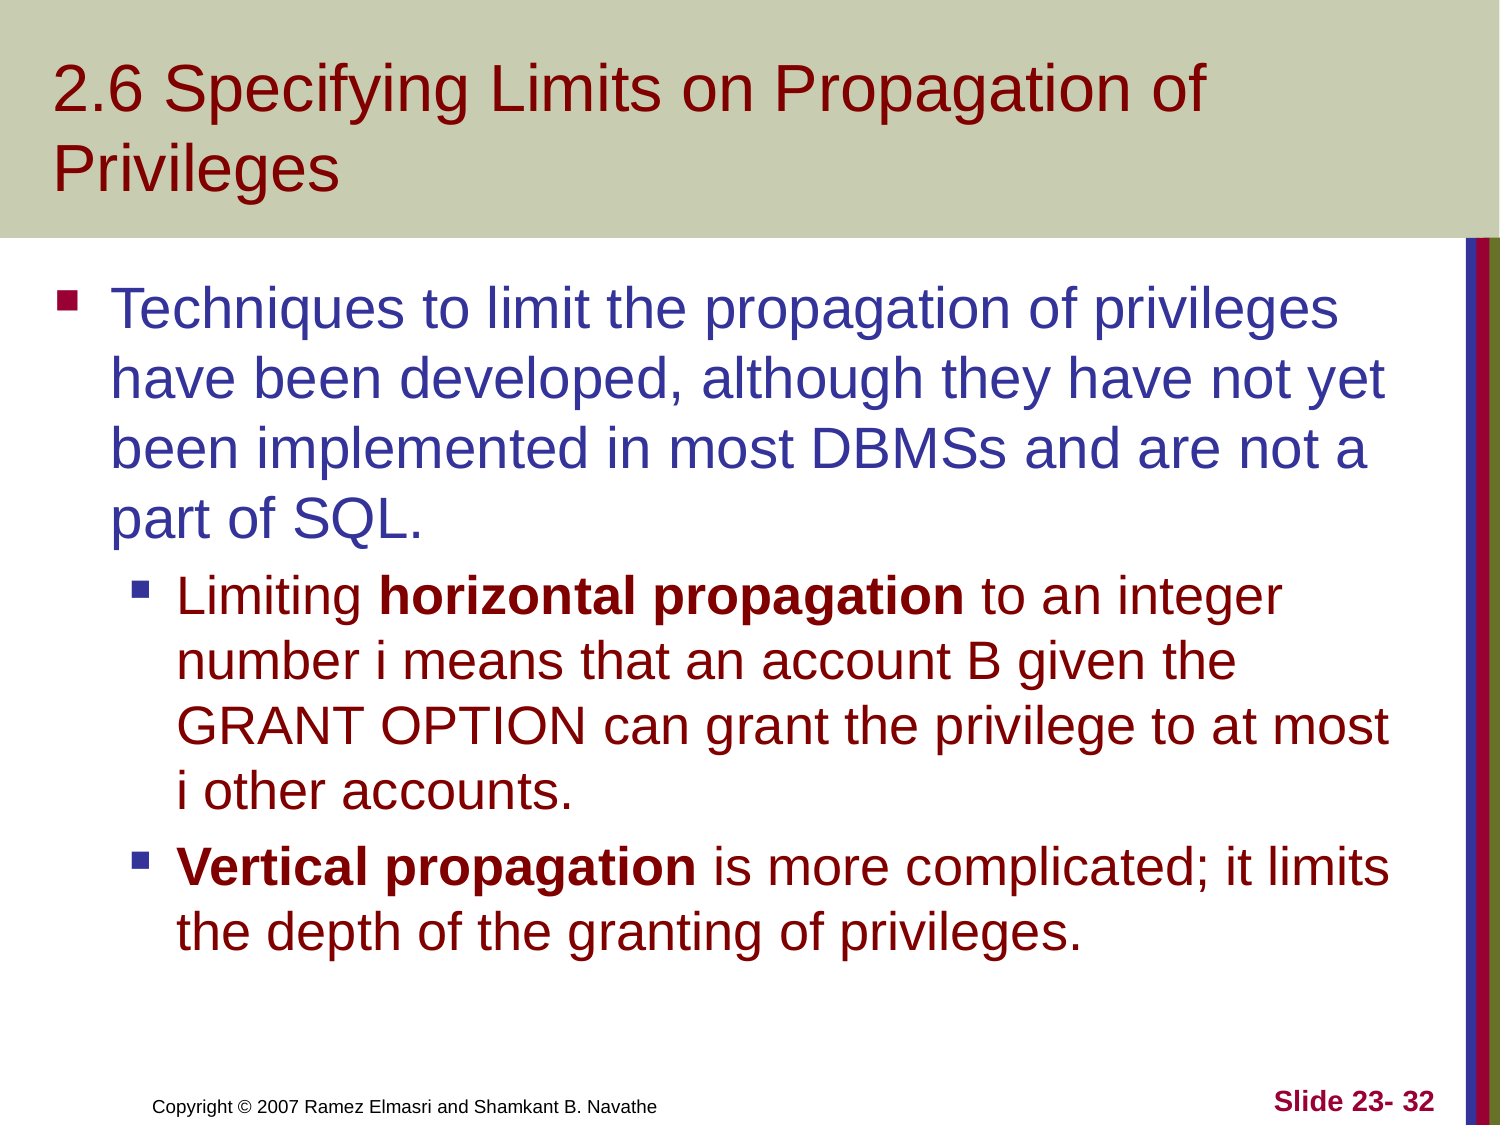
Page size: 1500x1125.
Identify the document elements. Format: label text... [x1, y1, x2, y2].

list Techniques to limit the propagation of privileges have been developed, although they have not yet been implemented in most DBMSs and are not a part of SQL. Limiting horizontal propagation to an integer number i means that an account B given the GRANT OPTION can grant the privilege to at most i other accounts. Vertical propagation is more complicated; it limits the depth of the granting of privileges. [39, 262, 1400, 1013]
slide_number Slide 23- 32 [1137, 1050, 1450, 1125]
title 2.6 Specifying Limits on Propagation of Privileges [37, 49, 1317, 213]
